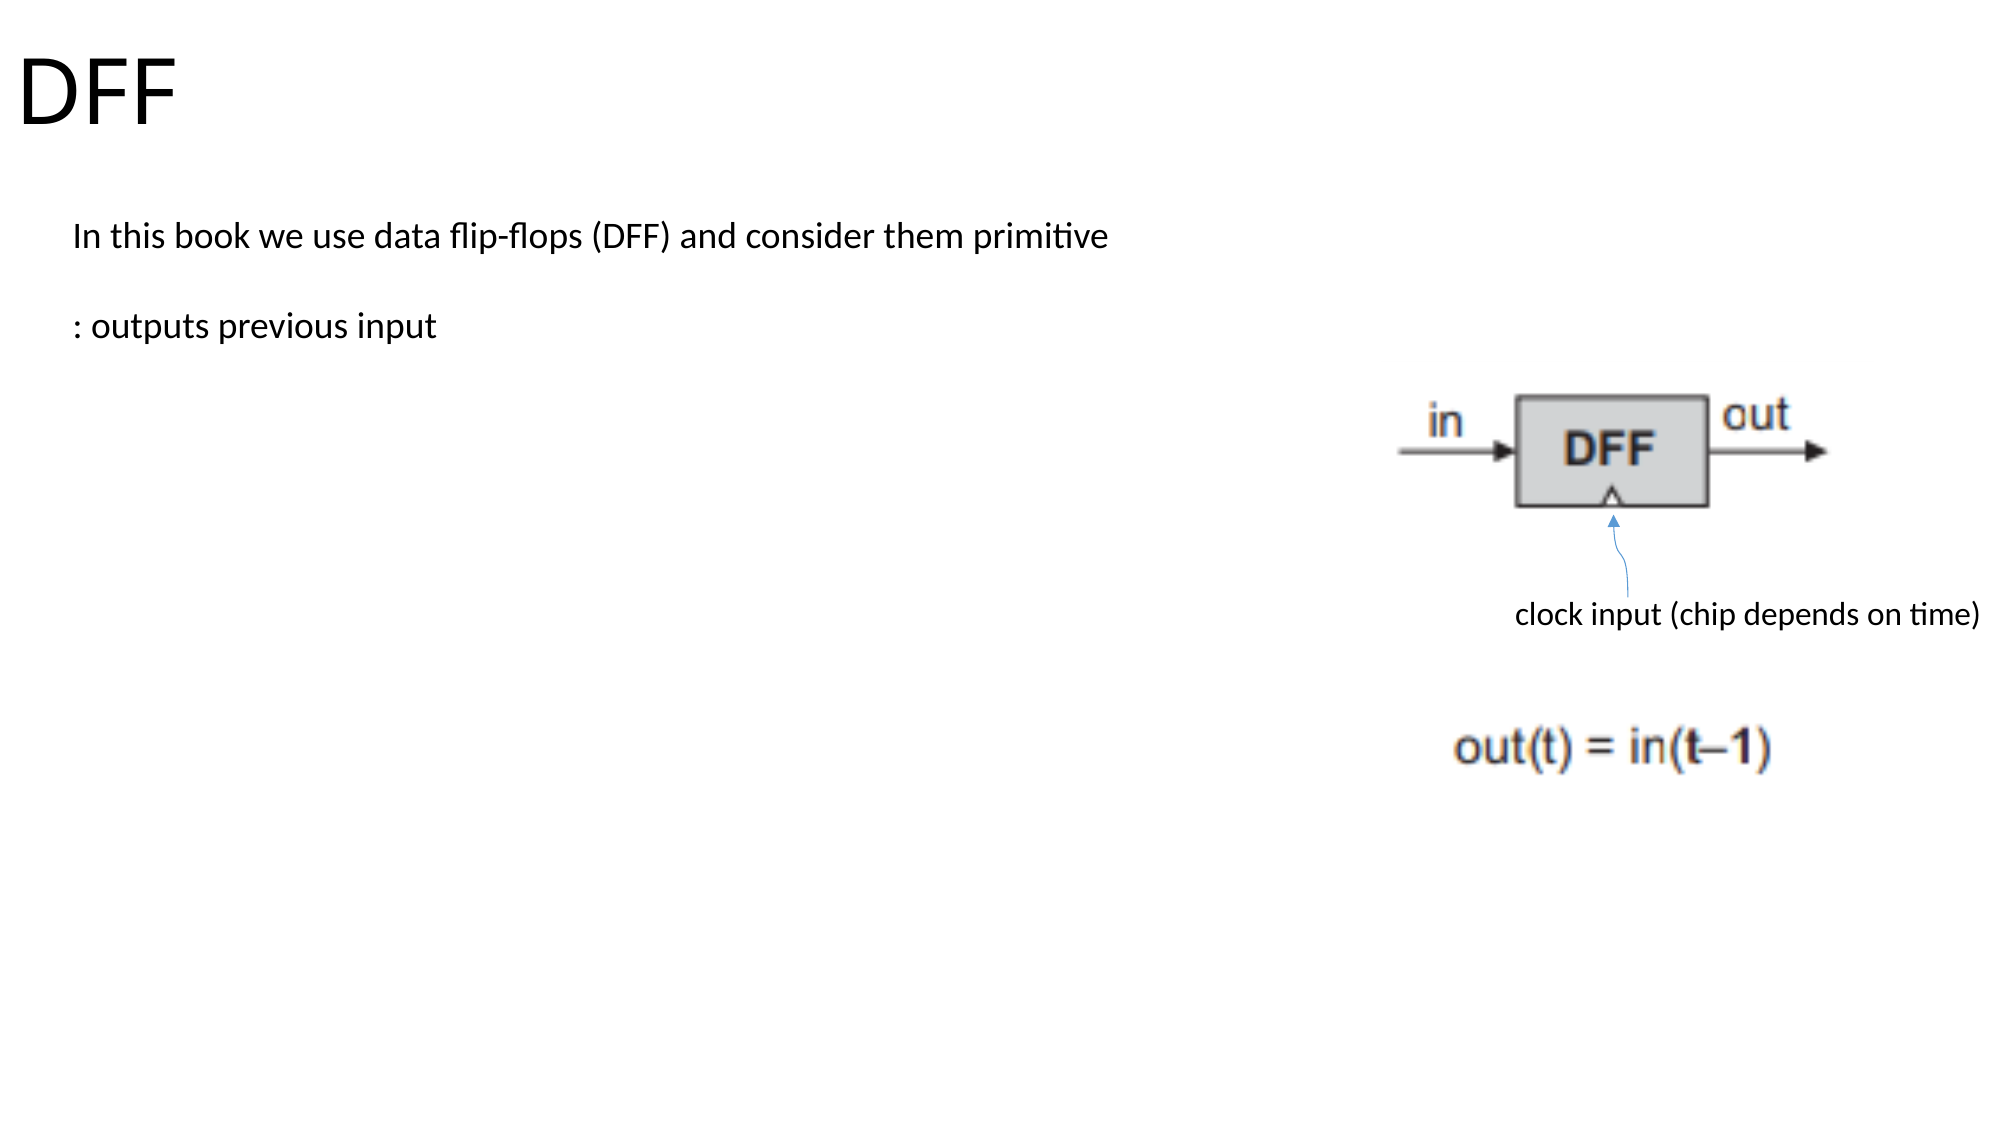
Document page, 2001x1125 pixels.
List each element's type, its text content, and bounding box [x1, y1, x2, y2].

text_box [1579, 548, 1663, 564]
picture [1381, 360, 1874, 786]
text_box clock input (chip depends on time) [1874, 584, 2000, 640]
title DFF [0, 0, 2000, 204]
